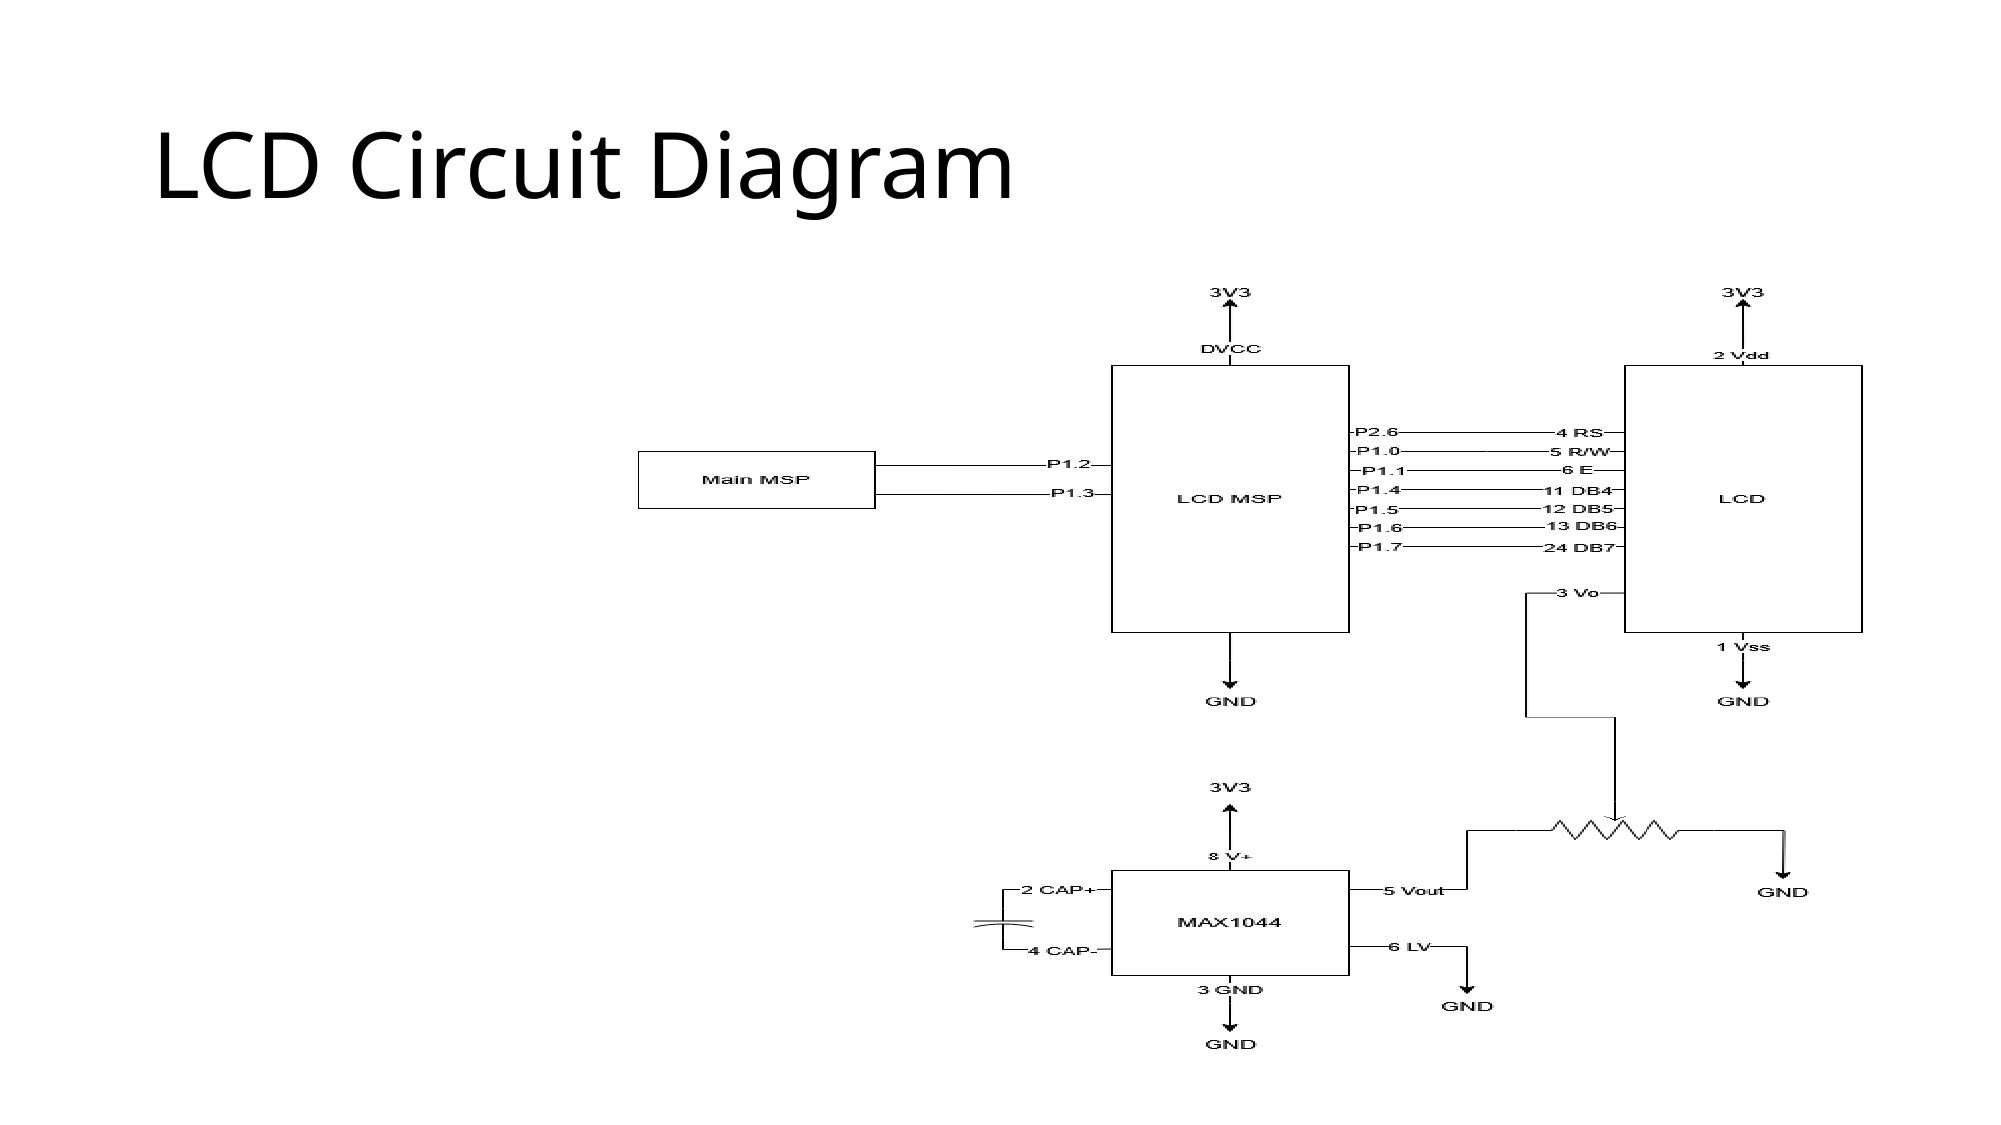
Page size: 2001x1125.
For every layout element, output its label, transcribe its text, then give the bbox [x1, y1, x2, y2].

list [638, 276, 1863, 1059]
title LCD Circuit Diagram [137, 59, 1863, 278]
